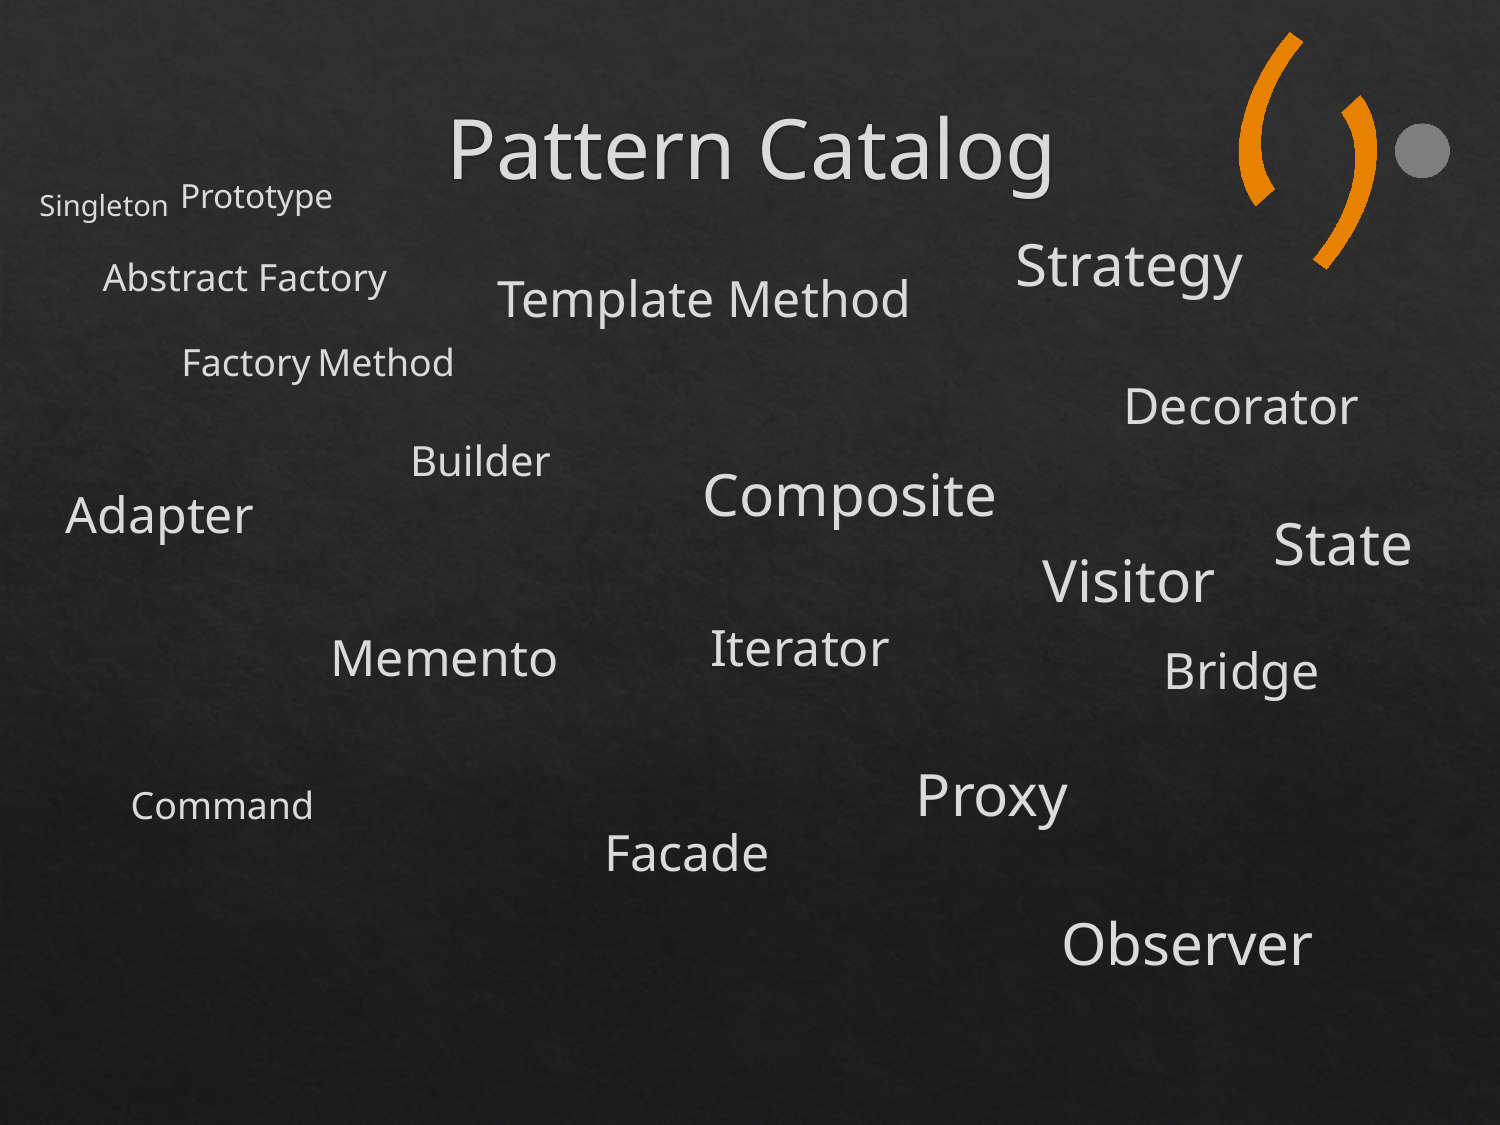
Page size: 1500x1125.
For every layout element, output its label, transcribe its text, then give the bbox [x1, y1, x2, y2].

text_box Command [115, 774, 330, 835]
text_box Visitor [1027, 536, 1231, 622]
text_box Bridge [1148, 632, 1371, 725]
text_box Prototype [165, 167, 349, 223]
text_box Adapter [50, 476, 269, 552]
text_box Strategy [1000, 220, 1179, 306]
text_box Observer [1046, 899, 1329, 984]
text_box Singleton [24, 179, 184, 230]
text_box Factory Method [166, 331, 470, 392]
title Pattern Catalog [114, 66, 1179, 226]
text_box Builder [395, 427, 566, 493]
text_box Template Method [482, 260, 926, 335]
text_box Decorator [1108, 367, 1374, 442]
text_box Memento [315, 619, 590, 705]
text_box Facade [589, 814, 785, 890]
text_box Iterator [695, 609, 905, 684]
text_box Proxy [901, 750, 1084, 836]
text_box Abstract Factory [87, 247, 403, 307]
text_box State [1259, 499, 1429, 585]
picture [1187, 0, 1500, 307]
text_box Composite [687, 451, 1012, 536]
